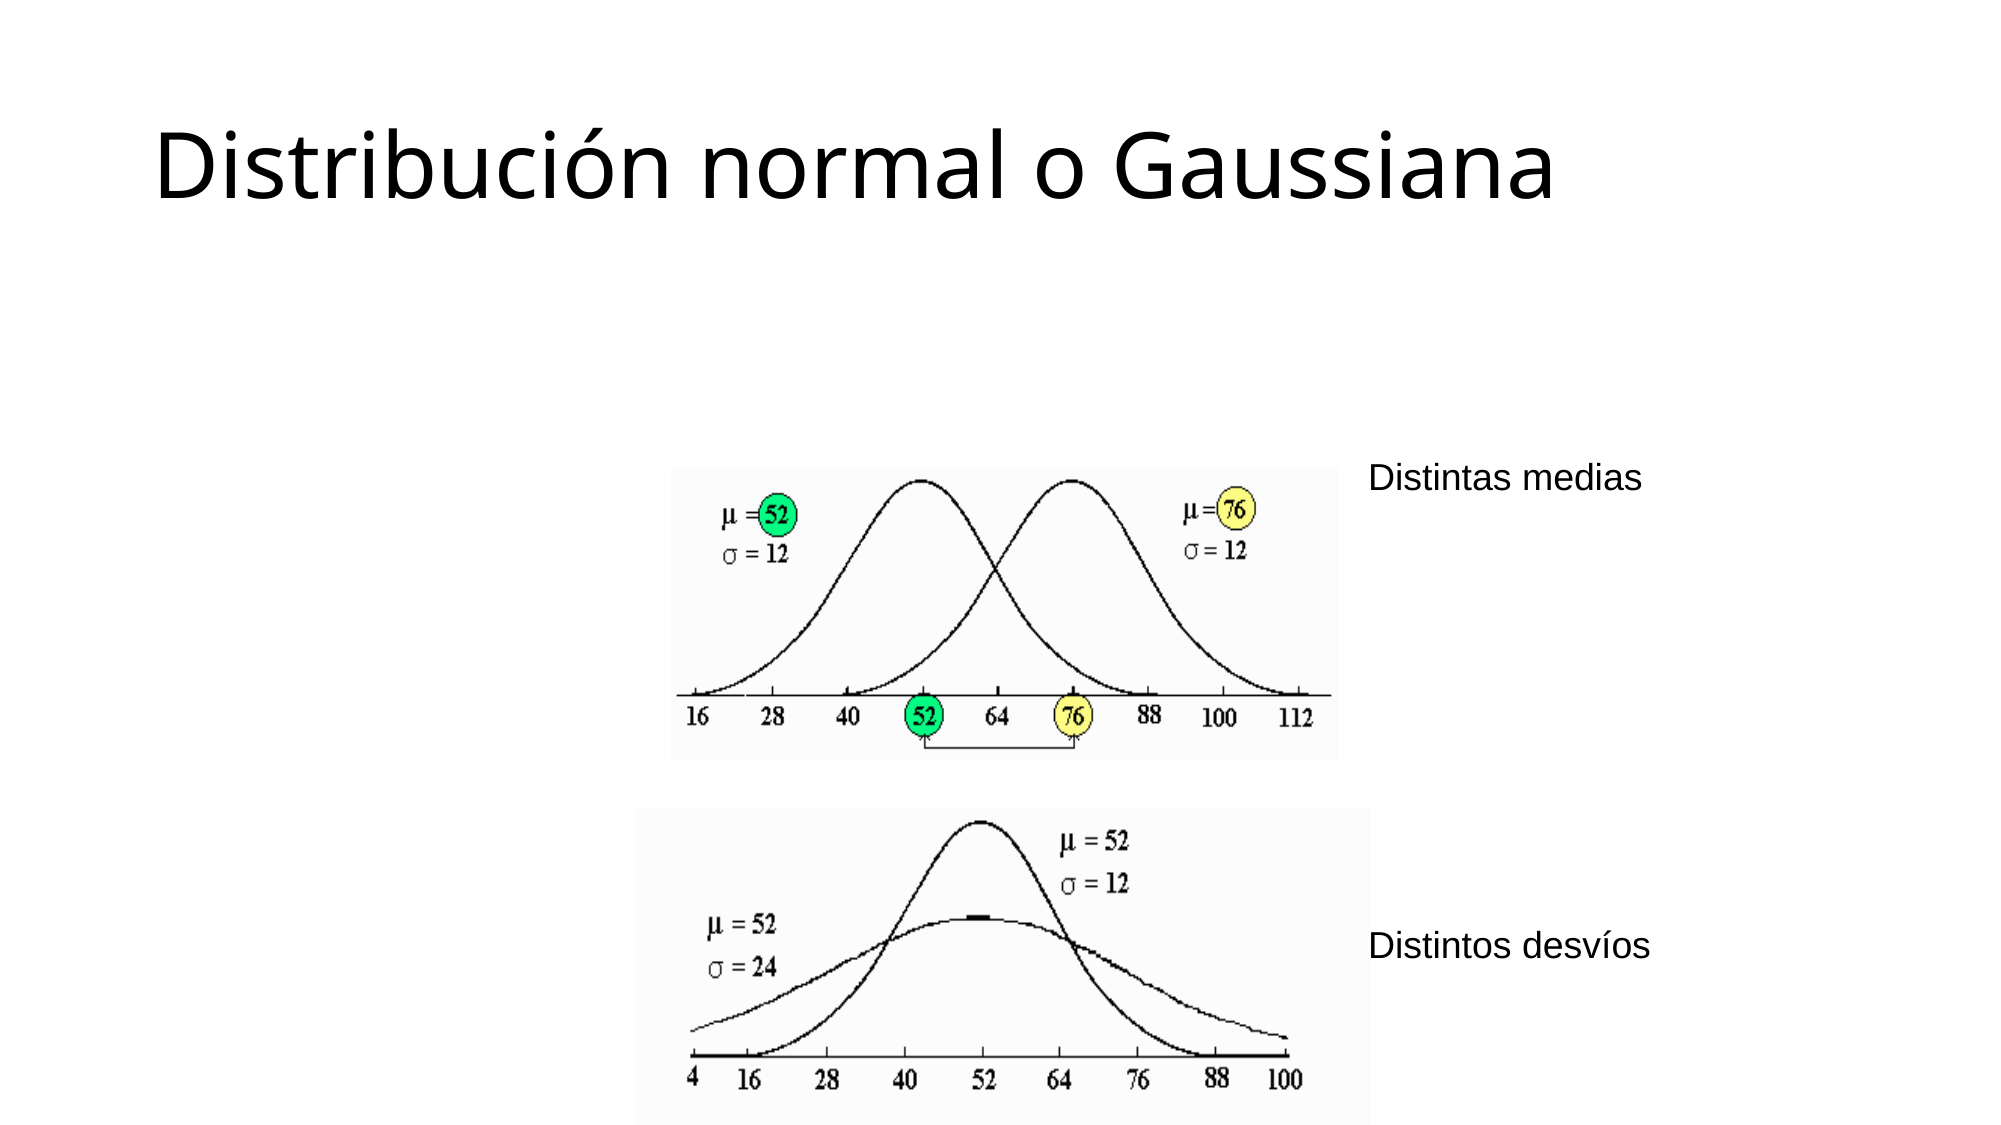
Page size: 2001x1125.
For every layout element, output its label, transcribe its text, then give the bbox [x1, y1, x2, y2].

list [636, 807, 1372, 1125]
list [671, 468, 1340, 761]
text_box Distintos desvíos [1372, 913, 1667, 974]
title Distribución normal o Gaussiana [137, 59, 1863, 278]
text_box Distintas medias [1353, 445, 1658, 505]
